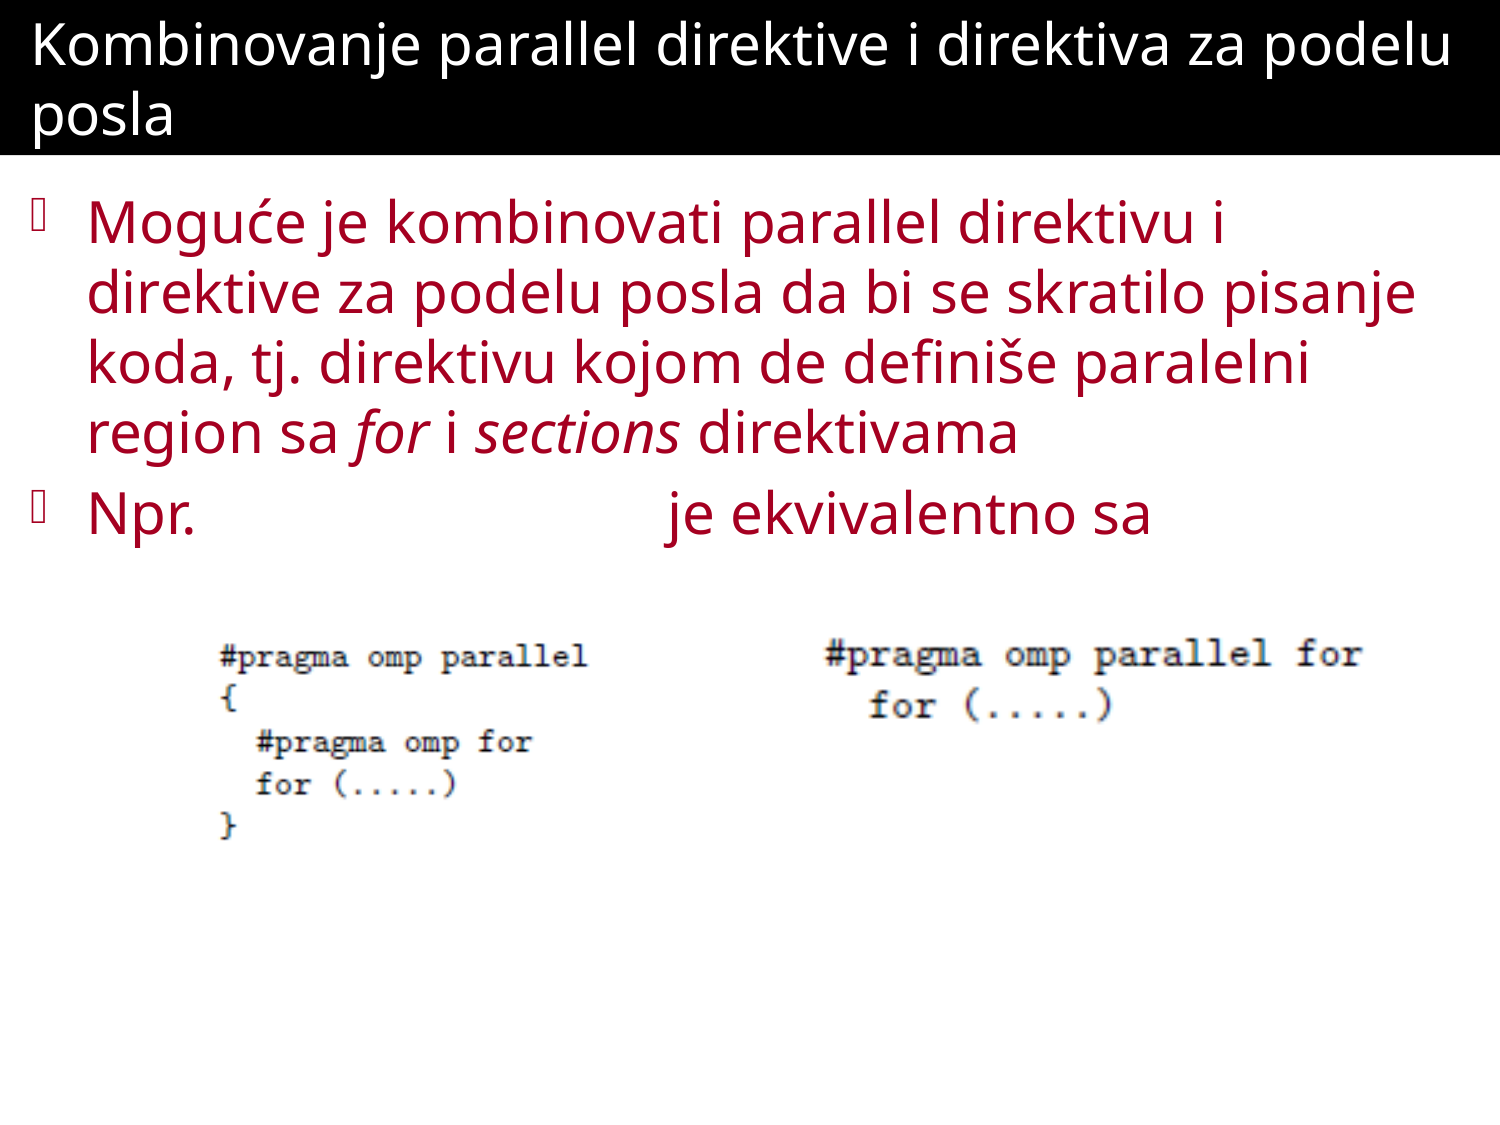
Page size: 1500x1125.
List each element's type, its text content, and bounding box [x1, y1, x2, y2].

picture [174, 612, 613, 886]
title Kombinovanje parallel direktive i direktiva za podelu posla [0, 0, 1500, 156]
list Moguće je kombinovati parallel direktivu i direktive za podelu posla da bi se skratilo pisanje koda, tj. direktivu kojom de definiše paralelni region sa for i sections direktivama Npr. je ekvivalentno sa [0, 162, 1500, 1125]
picture [799, 612, 1401, 786]
